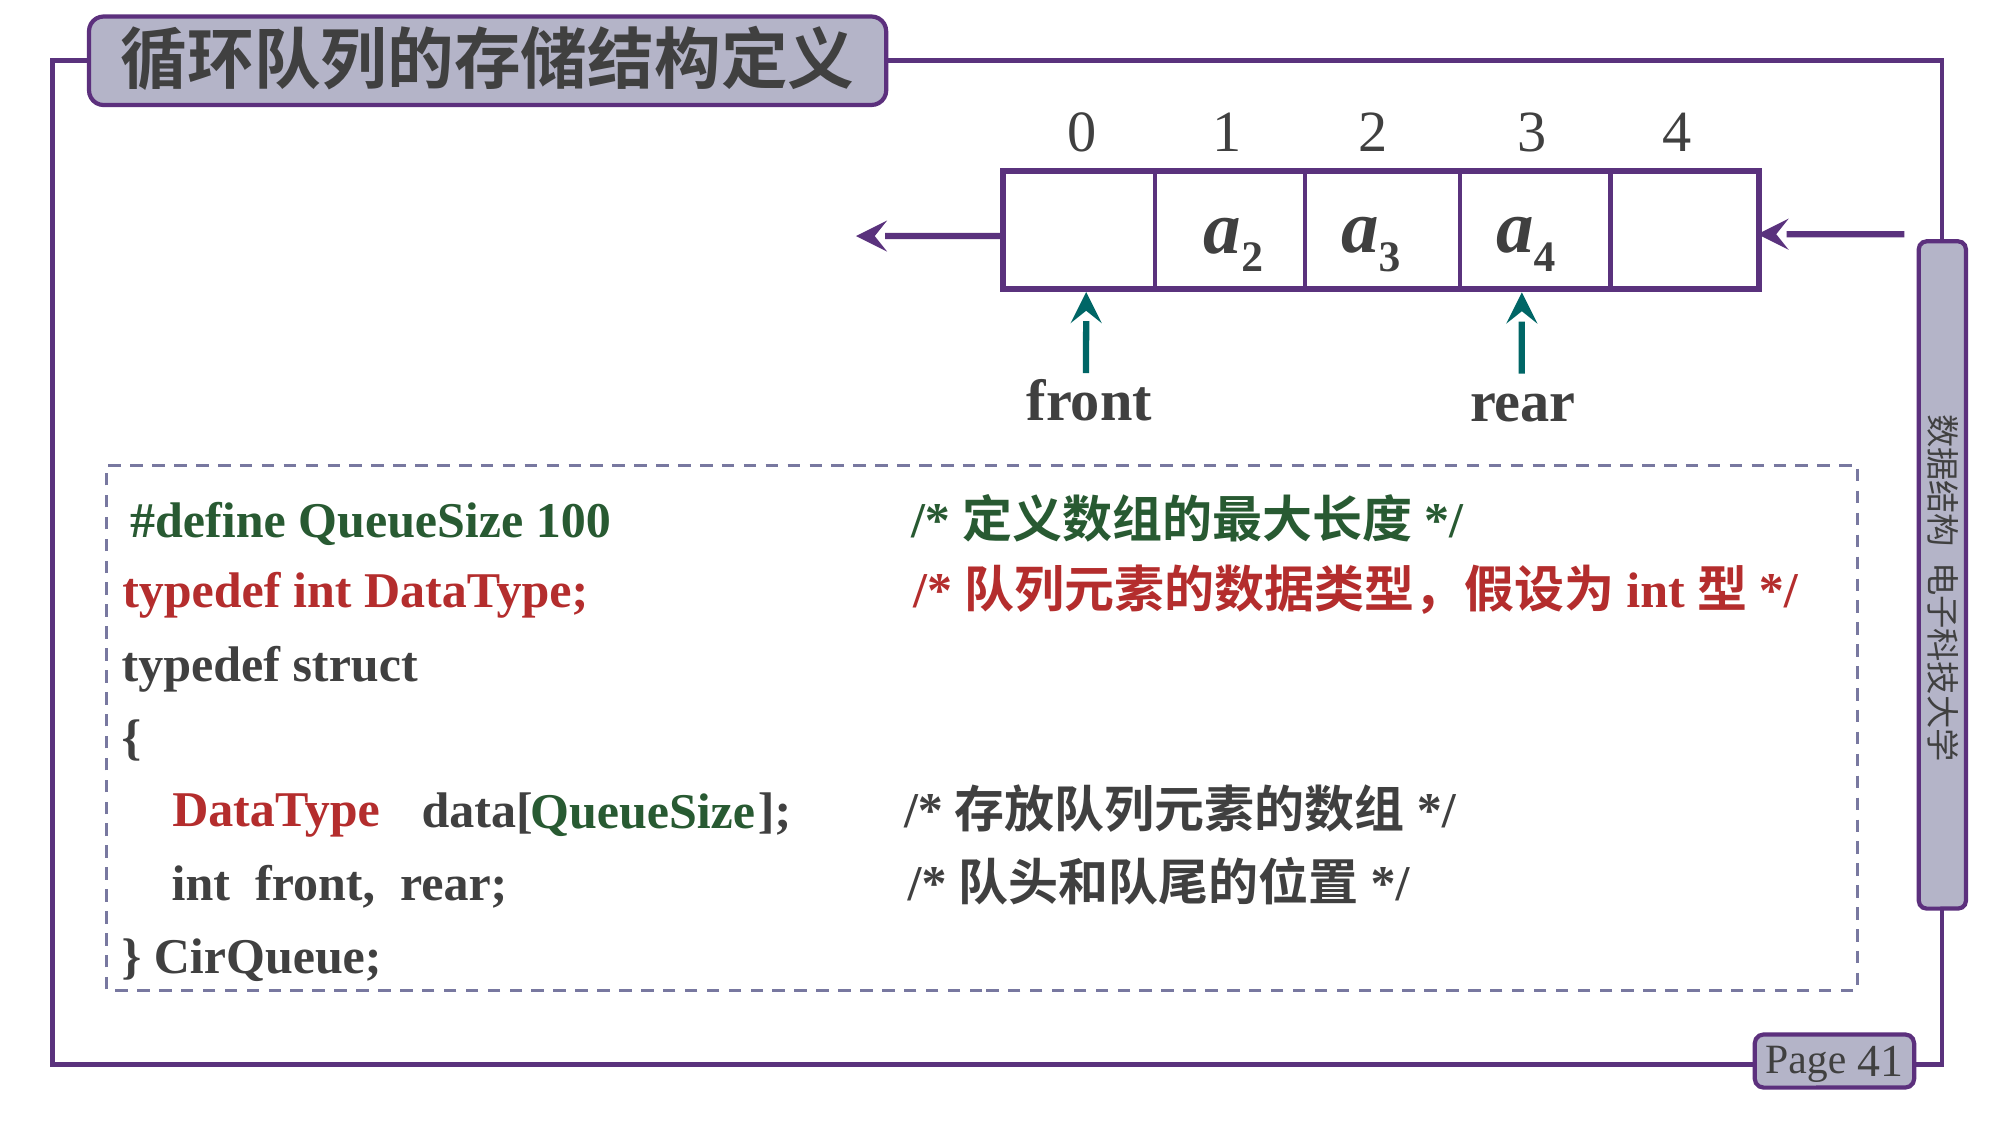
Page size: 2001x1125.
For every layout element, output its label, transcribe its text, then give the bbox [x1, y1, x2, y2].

text_box [1762, 223, 1779, 245]
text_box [1011, 291, 1182, 441]
text_box typedef int DataType; /*队列元素的数据类型，假设为int型*/ DataType [107, 537, 1831, 844]
text_box [855, 225, 877, 247]
text_box typedef struct { data[ ]; /*存放队列元素的数组*/ int front, rear; /*队头和队尾的位置*/ } CirQueue; [106, 465, 1858, 991]
text_box 循环队列的存储结构定义 [97, 9, 878, 104]
text_box [87, 16, 888, 107]
text_box #define QueueSize 100 /*定义数组的最大长度*/ QueueSize [115, 466, 1814, 537]
text_box 0 1 2 3 4 [1053, 85, 1751, 168]
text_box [1003, 171, 1760, 290]
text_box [1455, 292, 1625, 441]
